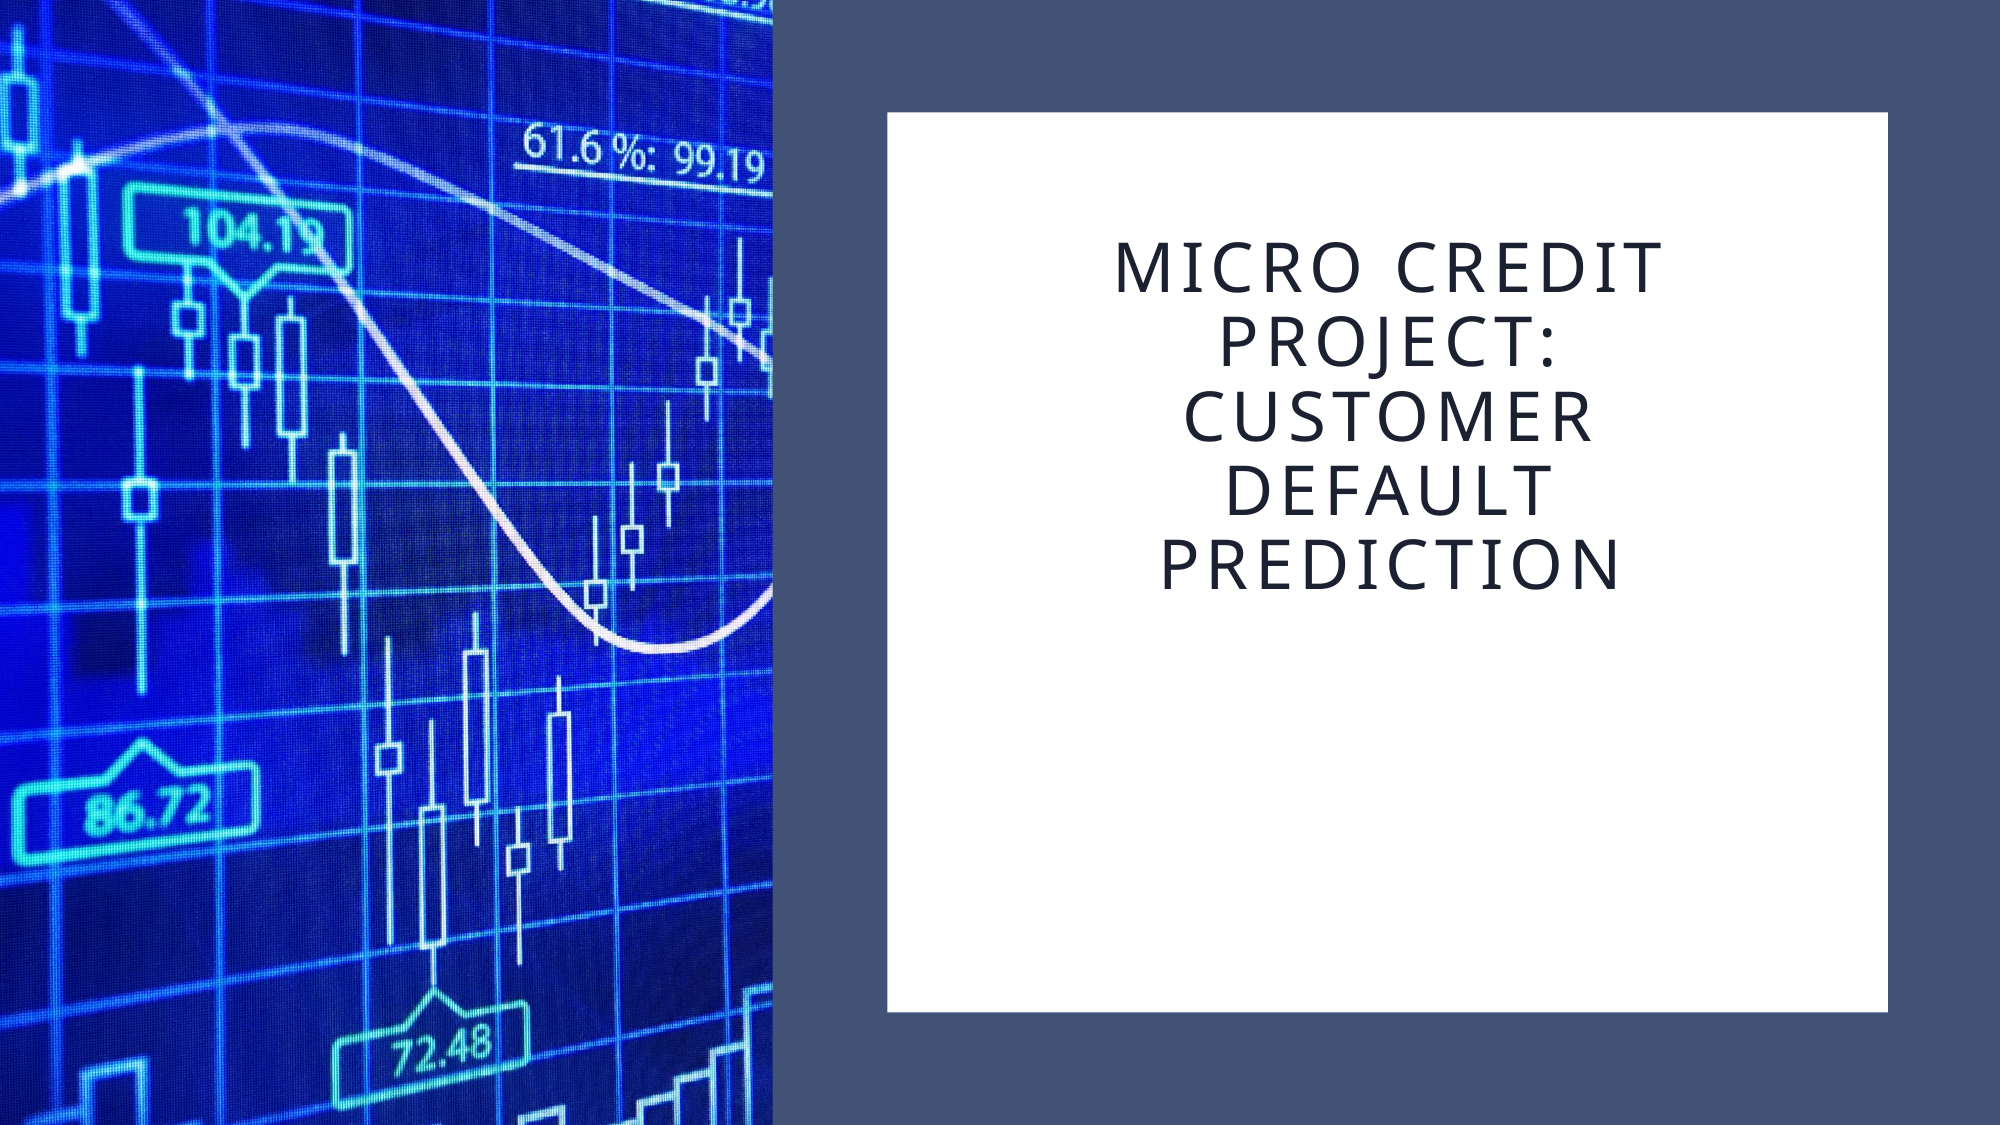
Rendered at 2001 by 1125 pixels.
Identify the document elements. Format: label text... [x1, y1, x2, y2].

picture [0, 0, 782, 1125]
title MICRO CREDIT PROJECT: Customer DEFAULT PREDICTION [999, 224, 1782, 613]
text_box [886, 111, 1889, 1013]
text_box [782, 0, 2000, 1125]
